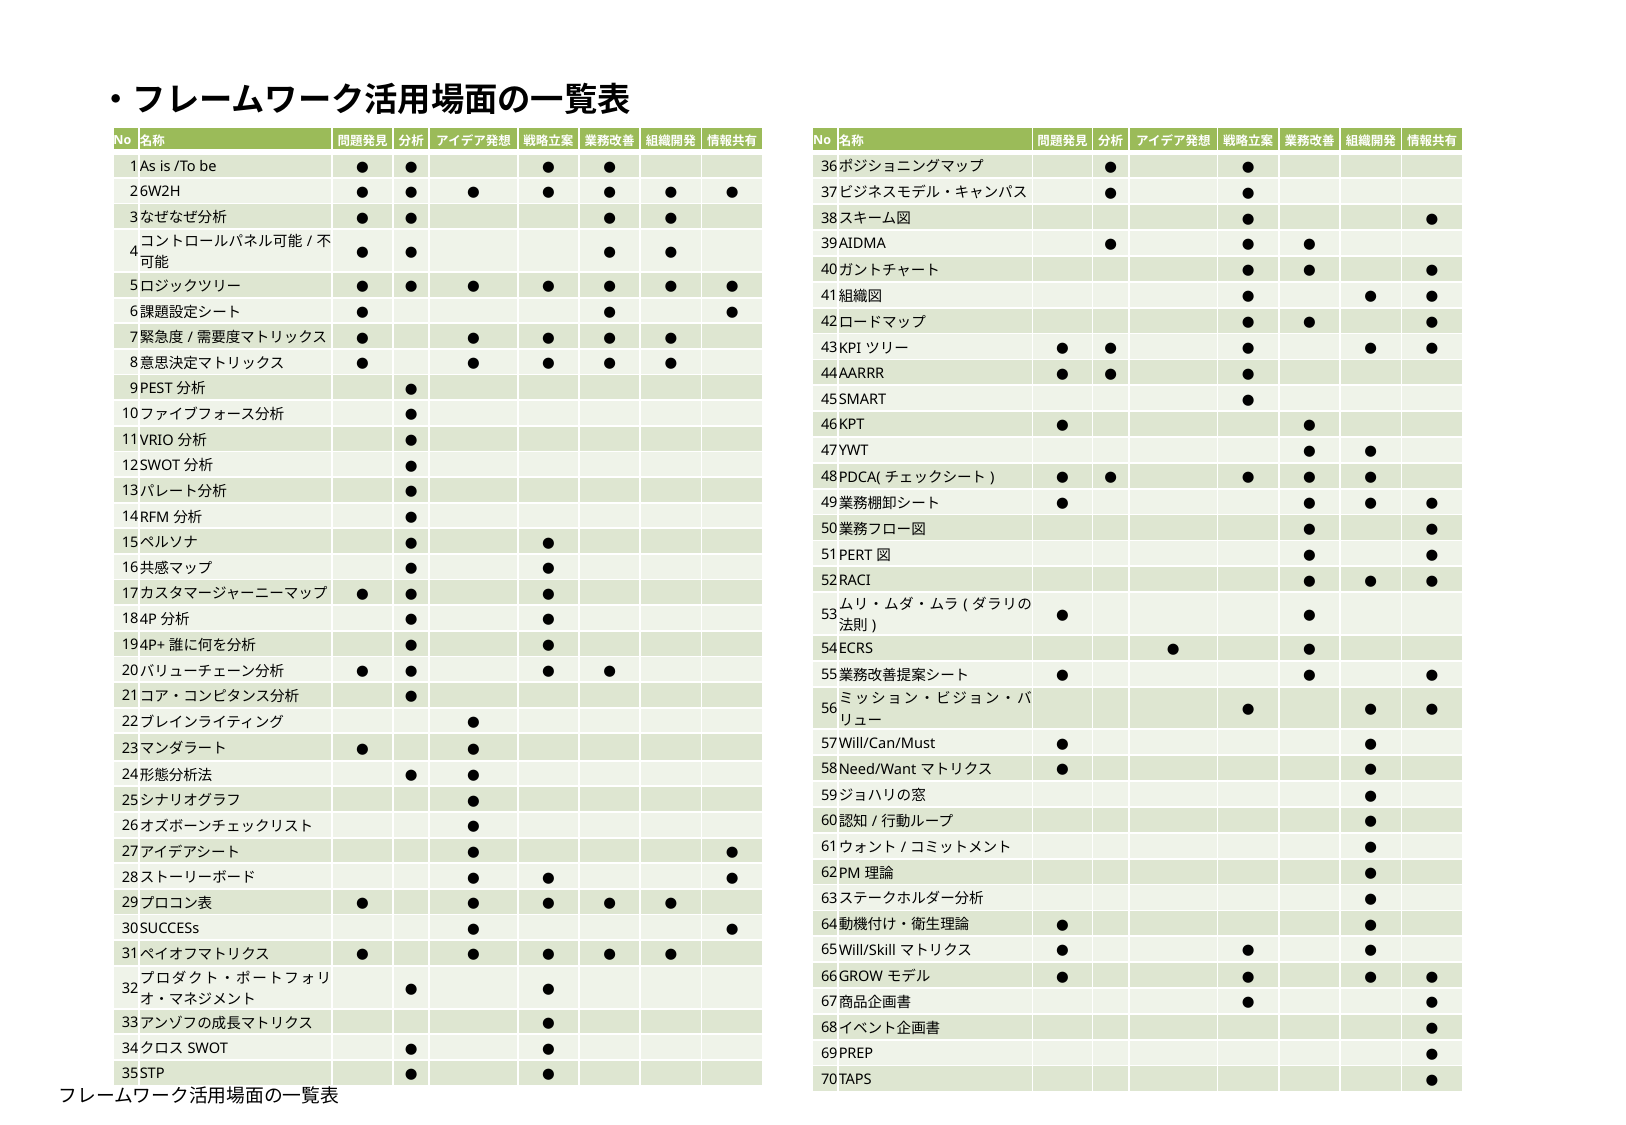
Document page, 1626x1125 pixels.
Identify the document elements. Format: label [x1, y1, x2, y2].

table_cell [702, 1061, 762, 1085]
table_cell [580, 504, 639, 527]
table_cell [813, 730, 837, 754]
table_cell [333, 1010, 392, 1033]
table_cell [430, 890, 517, 914]
table_cell [1280, 911, 1339, 935]
table_cell [1280, 688, 1339, 728]
table_cell [1341, 593, 1401, 634]
table_cell [394, 452, 428, 476]
table_cell [641, 401, 701, 425]
table_cell [580, 787, 639, 811]
table_cell [1033, 782, 1092, 806]
table_cell [1280, 808, 1339, 832]
table_cell [114, 529, 138, 553]
table_cell [1402, 1015, 1462, 1039]
table_cell [519, 401, 578, 425]
table_cell [641, 864, 701, 888]
text_box [85, 71, 646, 126]
table_cell [333, 427, 392, 451]
table_cell [813, 464, 837, 488]
table_cell [839, 662, 1032, 686]
table_cell [702, 941, 762, 965]
table_cell [1218, 360, 1278, 384]
table_cell [1218, 636, 1278, 660]
table_cell [1280, 860, 1339, 884]
table_cell [430, 1035, 517, 1059]
table_cell [702, 273, 762, 297]
table_cell [1402, 911, 1462, 935]
table_cell [1130, 885, 1217, 910]
table_cell [1218, 309, 1278, 333]
table_cell [140, 230, 331, 271]
table_cell [333, 375, 392, 399]
table_cell [1218, 1041, 1278, 1065]
table_cell [1402, 808, 1462, 832]
table_cell [114, 504, 138, 527]
table_cell [1218, 490, 1278, 514]
table_cell [702, 915, 762, 939]
table_cell [1033, 1041, 1092, 1065]
table_cell [394, 580, 428, 604]
text_box [43, 1076, 354, 1114]
table_cell [1341, 730, 1401, 754]
table_cell [394, 734, 428, 760]
table_cell [394, 504, 428, 527]
table_cell [1402, 155, 1462, 177]
table_cell [333, 709, 392, 732]
table_cell [1033, 662, 1092, 686]
table_cell [580, 375, 639, 399]
table_cell [394, 375, 428, 399]
table_cell [1402, 231, 1462, 255]
table_cell [702, 504, 762, 527]
table_cell [1402, 688, 1462, 728]
table_cell [394, 915, 428, 939]
table_cell [1402, 412, 1462, 436]
table_cell [394, 155, 428, 177]
table_cell [580, 890, 639, 914]
table_cell [580, 324, 639, 348]
table_cell [1341, 662, 1401, 686]
table_cell [1130, 334, 1217, 359]
table_cell [114, 179, 138, 203]
table_cell [1033, 309, 1092, 333]
table_cell [1093, 593, 1128, 634]
table_cell [1130, 541, 1217, 565]
table_cell [839, 688, 1032, 728]
table_cell [1130, 756, 1217, 780]
table_cell [702, 683, 762, 707]
table_cell [333, 657, 392, 681]
table_cell [839, 464, 1032, 488]
table_cell [813, 567, 837, 591]
table_cell [1280, 515, 1339, 540]
table_cell [1280, 205, 1339, 229]
table_cell [1402, 205, 1462, 229]
table_cell [140, 375, 331, 399]
table_cell [1218, 515, 1278, 540]
table_cell [519, 762, 578, 785]
table_cell [1218, 593, 1278, 634]
table_cell [1402, 636, 1462, 660]
table_cell [1218, 155, 1278, 177]
table_cell [580, 555, 639, 579]
table_cell [1218, 205, 1278, 229]
table_cell [140, 709, 331, 732]
table_cell [1130, 231, 1217, 255]
table_cell [114, 762, 138, 785]
table_cell [1130, 911, 1217, 935]
table_header [333, 128, 392, 149]
table_cell [1402, 937, 1462, 961]
table_cell [1402, 464, 1462, 488]
table_cell [1280, 1066, 1339, 1091]
table_cell [580, 762, 639, 785]
table_cell [430, 1061, 517, 1085]
table_cell [394, 632, 428, 656]
table_cell [394, 273, 428, 297]
table_cell [394, 324, 428, 348]
table_cell [1033, 334, 1092, 359]
table_cell [114, 478, 138, 502]
table_cell [394, 179, 428, 203]
table_cell [1280, 593, 1339, 634]
table_cell [1093, 911, 1128, 935]
table_cell [580, 427, 639, 451]
table_header [394, 128, 428, 149]
table_cell [839, 231, 1032, 255]
table_cell [1218, 1066, 1278, 1091]
table_cell [394, 478, 428, 502]
table_cell [813, 386, 837, 410]
table_cell [430, 155, 517, 177]
table_cell [1093, 756, 1128, 780]
table_cell [394, 230, 428, 271]
table_cell [394, 299, 428, 322]
table_cell [394, 813, 428, 837]
table_cell [140, 1061, 331, 1076]
table_cell [1033, 155, 1092, 177]
table_cell [580, 580, 639, 604]
table_cell [1341, 515, 1401, 540]
table_cell [333, 555, 392, 579]
table_cell [114, 230, 138, 271]
table_cell [140, 478, 331, 502]
table_cell [702, 839, 762, 862]
table_cell [1341, 360, 1401, 384]
table_cell [430, 299, 517, 322]
table_cell [519, 179, 578, 203]
table_cell [580, 350, 639, 374]
table_cell [813, 1066, 837, 1091]
table_cell [1130, 593, 1217, 634]
table_cell [839, 782, 1032, 806]
table_cell [839, 808, 1032, 832]
table_cell [1033, 688, 1092, 728]
table_cell [1402, 360, 1462, 384]
table_cell [813, 860, 837, 884]
table_cell [813, 937, 837, 961]
table_cell [519, 1010, 578, 1033]
table_cell [1218, 963, 1278, 987]
table_cell [839, 937, 1032, 961]
table_cell [333, 452, 392, 476]
table_cell [1093, 662, 1128, 686]
table_cell [813, 782, 837, 806]
table_cell [1280, 360, 1339, 384]
table_cell [1402, 782, 1462, 806]
table_cell [1093, 567, 1128, 591]
table_cell [140, 632, 331, 656]
table_cell [394, 204, 428, 228]
table_cell [580, 709, 639, 732]
table_cell [430, 762, 517, 785]
table_cell [702, 762, 762, 785]
table_cell [1280, 989, 1339, 1013]
table_cell [839, 179, 1032, 203]
table_cell [1341, 541, 1401, 565]
table_cell [813, 257, 837, 281]
table_cell [1033, 1015, 1092, 1039]
table_cell [394, 967, 428, 1008]
table_cell [1033, 515, 1092, 540]
table_cell [1402, 963, 1462, 987]
table_cell [1033, 179, 1092, 203]
table_cell [1130, 179, 1217, 203]
table_cell [641, 1010, 701, 1033]
table_cell [114, 350, 138, 374]
table_cell [430, 204, 517, 228]
table_header [702, 128, 762, 149]
table_cell [1341, 567, 1401, 591]
table_cell [1093, 231, 1128, 255]
table_cell [1402, 1066, 1462, 1091]
table_cell [1218, 911, 1278, 935]
table_cell [580, 657, 639, 681]
table_cell [394, 941, 428, 965]
table_cell [702, 967, 762, 1008]
table_cell [641, 734, 701, 760]
table_cell [1280, 885, 1339, 910]
table_cell [114, 709, 138, 732]
table_cell [519, 787, 578, 811]
table_cell [702, 890, 762, 914]
table_cell [1341, 834, 1401, 858]
table_cell [333, 864, 392, 888]
table_cell [1093, 688, 1128, 728]
table_cell [580, 273, 639, 297]
table_cell [1130, 937, 1217, 961]
table_cell [140, 324, 331, 348]
table_cell [519, 864, 578, 888]
table_cell [839, 885, 1032, 910]
table_cell [702, 204, 762, 228]
table_cell [114, 839, 138, 862]
table_cell [394, 1035, 428, 1059]
table_cell [1093, 808, 1128, 832]
table_cell [140, 204, 331, 228]
table_cell [1280, 490, 1339, 514]
table_cell [1341, 989, 1401, 1013]
table_cell [641, 580, 701, 604]
table_cell [114, 324, 138, 348]
table_cell [140, 1035, 331, 1059]
table_cell [519, 683, 578, 707]
table_cell [813, 1015, 837, 1039]
table_cell [519, 375, 578, 399]
table_cell [1130, 730, 1217, 754]
table_cell [580, 813, 639, 837]
table_cell [580, 915, 639, 939]
table_cell [1130, 636, 1217, 660]
table_cell [702, 864, 762, 888]
table_cell [519, 555, 578, 579]
table_cell [1218, 438, 1278, 462]
table_cell [641, 452, 701, 476]
table_cell [1093, 386, 1128, 410]
table_cell [333, 683, 392, 707]
table_cell [702, 813, 762, 837]
table_cell [333, 478, 392, 502]
table_cell [1130, 360, 1217, 384]
table_cell [333, 762, 392, 785]
table_cell [813, 834, 837, 858]
table_cell [839, 1015, 1032, 1039]
table_cell [839, 989, 1032, 1013]
table_cell [114, 734, 138, 760]
table_cell [519, 350, 578, 374]
table_cell [641, 890, 701, 914]
table_cell [702, 734, 762, 760]
table_cell [1280, 438, 1339, 462]
table_cell [430, 580, 517, 604]
table_cell [430, 478, 517, 502]
table_cell [1341, 782, 1401, 806]
table_cell [333, 179, 392, 203]
table_cell [1218, 937, 1278, 961]
table_cell [430, 555, 517, 579]
table_cell [1093, 937, 1128, 961]
table_cell [1130, 412, 1217, 436]
table_cell [580, 839, 639, 862]
table_cell [839, 257, 1032, 281]
table_cell [519, 427, 578, 451]
table_cell [140, 734, 331, 760]
table_cell [394, 350, 428, 374]
table_cell [1130, 1066, 1217, 1091]
table_cell [813, 283, 837, 307]
table_cell [702, 350, 762, 374]
table_cell [1341, 911, 1401, 935]
table_cell [1130, 515, 1217, 540]
table_cell [1130, 386, 1217, 410]
table_cell [1033, 360, 1092, 384]
table_cell [519, 839, 578, 862]
table_cell [839, 541, 1032, 565]
table_cell [702, 230, 762, 271]
table_cell [140, 787, 331, 811]
table_cell [519, 734, 578, 760]
table_cell [1341, 334, 1401, 359]
table_cell [1341, 1066, 1401, 1091]
table_cell [1280, 334, 1339, 359]
table_cell [580, 478, 639, 502]
table_cell [140, 529, 331, 553]
table_cell [1280, 662, 1339, 686]
table_cell [114, 155, 138, 177]
table_cell [333, 967, 392, 1008]
table_cell [813, 541, 837, 565]
table_cell [114, 1061, 138, 1076]
table_cell [140, 179, 331, 203]
table_cell [1093, 179, 1128, 203]
table_cell [1130, 808, 1217, 832]
table_cell [114, 915, 138, 939]
table_cell [702, 401, 762, 425]
table_cell [519, 324, 578, 348]
table_cell [519, 204, 578, 228]
table_cell [394, 401, 428, 425]
table_cell [333, 1035, 392, 1059]
table_cell [1280, 1041, 1339, 1065]
table_cell [1033, 808, 1092, 832]
table_cell [702, 299, 762, 322]
table_cell [1402, 1041, 1462, 1065]
table_cell [580, 606, 639, 630]
table_cell [1218, 834, 1278, 858]
table_cell [1033, 1066, 1092, 1091]
table_cell [702, 1010, 762, 1033]
table_cell [1130, 567, 1217, 591]
table_cell [1093, 885, 1128, 910]
table_cell [1033, 438, 1092, 462]
table_cell [430, 529, 517, 553]
table_cell [839, 155, 1032, 177]
table_cell [519, 478, 578, 502]
table_cell [813, 963, 837, 987]
table_cell [813, 205, 837, 229]
table_cell [839, 730, 1032, 754]
table_cell [1093, 438, 1128, 462]
table_cell [519, 813, 578, 837]
table_cell [580, 967, 639, 1008]
table_cell [1093, 283, 1128, 307]
table_cell [1033, 283, 1092, 307]
table_header [1402, 128, 1462, 150]
table_cell [813, 179, 837, 203]
table_cell [1218, 885, 1278, 910]
table_cell [519, 452, 578, 476]
table_cell [114, 427, 138, 451]
table_cell [114, 555, 138, 579]
table_cell [333, 324, 392, 348]
table_cell [641, 179, 701, 203]
table_cell [641, 478, 701, 502]
table_cell [140, 401, 331, 425]
table_cell [641, 555, 701, 579]
table_cell [813, 334, 837, 359]
table_cell [580, 1061, 639, 1085]
table_cell [140, 299, 331, 322]
table_cell [1402, 662, 1462, 686]
table_cell [702, 657, 762, 681]
table_cell [1218, 688, 1278, 728]
table_cell [641, 324, 701, 348]
table_cell [1341, 464, 1401, 488]
table_cell [430, 350, 517, 374]
table_cell [519, 580, 578, 604]
table_cell [1093, 360, 1128, 384]
table_cell [1033, 567, 1092, 591]
table_cell [394, 1061, 428, 1085]
table_cell [1280, 756, 1339, 780]
table_cell [519, 915, 578, 939]
table_cell [1130, 834, 1217, 858]
table_cell [394, 657, 428, 681]
table_cell [580, 683, 639, 707]
table_cell [1280, 179, 1339, 203]
table_cell [580, 529, 639, 553]
table_cell [1280, 1015, 1339, 1039]
table_cell [580, 1010, 639, 1033]
table_cell [702, 787, 762, 811]
table_cell [140, 864, 331, 888]
table_cell [1218, 730, 1278, 754]
table_cell [839, 756, 1032, 780]
table_cell [580, 1035, 639, 1059]
table_cell [1218, 283, 1278, 307]
table_cell [333, 299, 392, 322]
table_cell [114, 401, 138, 425]
table_cell [1093, 1066, 1128, 1091]
table_cell [702, 709, 762, 732]
table_cell [1280, 541, 1339, 565]
table_cell [1218, 860, 1278, 884]
table_cell [1280, 231, 1339, 255]
table_cell [1033, 412, 1092, 436]
table_cell [1130, 782, 1217, 806]
table_cell [839, 1041, 1032, 1065]
table_cell [1341, 756, 1401, 780]
table_cell [1093, 782, 1128, 806]
table_cell [1093, 309, 1128, 333]
table_cell [839, 567, 1032, 591]
table_cell [1033, 756, 1092, 780]
table_cell [1402, 567, 1462, 591]
table_cell [1402, 490, 1462, 514]
table_cell [430, 787, 517, 811]
table_cell [333, 813, 392, 837]
table_cell [394, 555, 428, 579]
table_header [813, 128, 837, 150]
table_cell [1033, 963, 1092, 987]
table_cell [580, 941, 639, 965]
table_cell [1218, 756, 1278, 780]
table_cell [114, 1010, 138, 1033]
table_cell [1093, 1015, 1128, 1039]
table_cell [333, 839, 392, 862]
table_cell [519, 967, 578, 1008]
table_cell [140, 657, 331, 681]
table_cell [140, 504, 331, 527]
table_header [641, 128, 701, 149]
table_cell [430, 273, 517, 297]
table_cell [333, 580, 392, 604]
table_cell [1033, 541, 1092, 565]
table_cell [333, 350, 392, 374]
table_cell [140, 155, 331, 177]
table_cell [641, 504, 701, 527]
table_header [1341, 128, 1401, 150]
table_cell [430, 967, 517, 1008]
table_cell [641, 683, 701, 707]
table_cell [140, 915, 331, 939]
table_cell [430, 606, 517, 630]
table_cell [641, 813, 701, 837]
table_cell [641, 657, 701, 681]
table_cell [430, 632, 517, 656]
table_cell [1218, 464, 1278, 488]
table_cell [813, 438, 837, 462]
table_cell [1033, 386, 1092, 410]
table_cell [394, 762, 428, 785]
table_cell [430, 427, 517, 451]
table_cell [839, 412, 1032, 436]
table_cell [114, 967, 138, 1008]
table_cell [333, 915, 392, 939]
table_cell [1280, 412, 1339, 436]
table_cell [1280, 257, 1339, 281]
table_cell [1130, 257, 1217, 281]
table_cell [1402, 541, 1462, 565]
table_cell [839, 860, 1032, 884]
table_cell [641, 839, 701, 862]
table_cell [641, 762, 701, 785]
table_cell [114, 787, 138, 811]
table_cell [839, 386, 1032, 410]
table_cell [1341, 963, 1401, 987]
table_cell [333, 606, 392, 630]
table_cell [813, 808, 837, 832]
table_cell [1402, 515, 1462, 540]
table_header [839, 128, 1032, 150]
table_cell [813, 412, 837, 436]
table_cell [430, 230, 517, 271]
table_cell [140, 890, 331, 914]
table_cell [1341, 1041, 1401, 1065]
table_cell [1033, 885, 1092, 910]
table_cell [519, 709, 578, 732]
table_cell [702, 1035, 762, 1059]
table_cell [394, 709, 428, 732]
table_cell [140, 555, 331, 579]
table_cell [1130, 309, 1217, 333]
table_cell [140, 452, 331, 476]
table_header [1033, 128, 1092, 150]
table_cell [1402, 179, 1462, 203]
table_cell [333, 273, 392, 297]
table_cell [641, 427, 701, 451]
table_cell [1130, 283, 1217, 307]
table_cell [1402, 386, 1462, 410]
table_cell [394, 529, 428, 553]
table_cell [813, 515, 837, 540]
table_cell [430, 839, 517, 862]
table_cell [702, 179, 762, 203]
table_cell [813, 756, 837, 780]
table_cell [813, 490, 837, 514]
table_cell [813, 309, 837, 333]
table_header [1093, 128, 1128, 150]
table_cell [702, 155, 762, 177]
table_cell [839, 490, 1032, 514]
table_cell [1402, 593, 1462, 634]
table_cell [430, 1010, 517, 1033]
table_cell [1033, 636, 1092, 660]
table_cell [1218, 412, 1278, 436]
table_cell [1341, 937, 1401, 961]
table_cell [1280, 283, 1339, 307]
table_cell [1280, 963, 1339, 987]
table_cell [813, 155, 837, 177]
table_cell [1033, 593, 1092, 634]
table_cell [1341, 490, 1401, 514]
table_cell [114, 1035, 138, 1059]
table_cell [641, 273, 701, 297]
table_cell [1033, 490, 1092, 514]
table_cell [394, 427, 428, 451]
table_cell [1341, 885, 1401, 910]
table_cell [1280, 730, 1339, 754]
table_cell [702, 427, 762, 451]
table_cell [519, 273, 578, 297]
table_cell [641, 350, 701, 374]
table_cell [1130, 662, 1217, 686]
table_cell [519, 606, 578, 630]
table_cell [641, 915, 701, 939]
table_cell [839, 515, 1032, 540]
table_cell [1402, 834, 1462, 858]
table_cell [430, 864, 517, 888]
table_cell [1033, 989, 1092, 1013]
table_cell [430, 683, 517, 707]
table_cell [1093, 541, 1128, 565]
table_cell [813, 911, 837, 935]
table_cell [580, 204, 639, 228]
table_cell [1093, 834, 1128, 858]
table_cell [430, 375, 517, 399]
table_cell [702, 452, 762, 476]
table_cell [114, 864, 138, 888]
table_cell [140, 427, 331, 451]
table_cell [1341, 257, 1401, 281]
table_cell [1402, 730, 1462, 754]
table_cell [702, 375, 762, 399]
table_cell [1280, 937, 1339, 961]
table_cell [1218, 386, 1278, 410]
table_cell [333, 941, 392, 965]
table_cell [641, 941, 701, 965]
table_cell [1093, 155, 1128, 177]
table_cell [1402, 860, 1462, 884]
table_cell [1093, 412, 1128, 436]
table_cell [1033, 205, 1092, 229]
table_cell [839, 1066, 1032, 1091]
table_cell [140, 839, 331, 862]
table_cell [813, 989, 837, 1013]
table_cell [813, 593, 837, 634]
table_cell [140, 941, 331, 965]
table_cell [1280, 309, 1339, 333]
table_cell [641, 606, 701, 630]
table_cell [641, 155, 701, 177]
table_cell [839, 205, 1032, 229]
table_cell [114, 632, 138, 656]
table_cell [1218, 808, 1278, 832]
table_cell [1093, 515, 1128, 540]
table_cell [333, 204, 392, 228]
table_cell [1280, 567, 1339, 591]
table_cell [519, 299, 578, 322]
table_cell [641, 787, 701, 811]
table_cell [1093, 334, 1128, 359]
table_cell [1033, 860, 1092, 884]
table_cell [114, 580, 138, 604]
table_cell [1093, 205, 1128, 229]
table_cell [394, 890, 428, 914]
table_cell [702, 632, 762, 656]
table_cell [114, 273, 138, 297]
table_cell [813, 360, 837, 384]
table_cell [1341, 309, 1401, 333]
table_cell [580, 230, 639, 271]
table_cell [1402, 756, 1462, 780]
table_cell [580, 452, 639, 476]
table_cell [430, 452, 517, 476]
table_cell [702, 580, 762, 604]
table_cell [839, 834, 1032, 858]
table_cell [1341, 438, 1401, 462]
table_cell [140, 606, 331, 630]
table_cell [813, 885, 837, 910]
table_cell [1093, 636, 1128, 660]
table_cell [333, 155, 392, 177]
table_cell [140, 683, 331, 707]
table_header [1280, 128, 1339, 150]
table_cell [430, 915, 517, 939]
table_cell [519, 529, 578, 553]
table_cell [1280, 782, 1339, 806]
table_cell [1130, 989, 1217, 1013]
table_header [114, 128, 138, 149]
table_cell [839, 438, 1032, 462]
table_cell [1218, 179, 1278, 203]
table_cell [519, 230, 578, 271]
table_cell [140, 762, 331, 785]
table_cell [641, 967, 701, 1008]
table_cell [114, 657, 138, 681]
table_cell [519, 155, 578, 177]
table_cell [114, 299, 138, 322]
table_cell [580, 632, 639, 656]
table_header [580, 128, 639, 149]
table_cell [1341, 386, 1401, 410]
table_cell [1130, 464, 1217, 488]
table_cell [1130, 963, 1217, 987]
table_cell [394, 1010, 428, 1033]
table_cell [641, 1061, 701, 1085]
table_cell [1130, 438, 1217, 462]
table_cell [641, 375, 701, 399]
table_cell [333, 504, 392, 527]
table_header [519, 128, 578, 149]
table_cell [641, 709, 701, 732]
table_cell [641, 230, 701, 271]
table_cell [1093, 1041, 1128, 1065]
table_cell [1093, 860, 1128, 884]
table_cell [1402, 438, 1462, 462]
table_cell [333, 1061, 392, 1085]
table_cell [1218, 567, 1278, 591]
table_cell [140, 813, 331, 837]
table_cell [839, 283, 1032, 307]
table_cell [1033, 231, 1092, 255]
table_cell [813, 636, 837, 660]
table_cell [839, 963, 1032, 987]
table_cell [580, 155, 639, 177]
table_cell [333, 632, 392, 656]
table_cell [839, 334, 1032, 359]
table_cell [839, 309, 1032, 333]
table_cell [519, 657, 578, 681]
table_cell [641, 529, 701, 553]
table_cell [1402, 283, 1462, 307]
table_cell [580, 401, 639, 425]
table_cell [1218, 782, 1278, 806]
table_cell [1033, 911, 1092, 935]
table_cell [1280, 155, 1339, 177]
table_cell [430, 813, 517, 837]
table_cell [1280, 636, 1339, 660]
table_cell [114, 204, 138, 228]
table_cell [813, 231, 837, 255]
table_cell [394, 839, 428, 862]
table_cell [519, 941, 578, 965]
table_cell [1280, 464, 1339, 488]
table_cell [1218, 541, 1278, 565]
table_cell [394, 683, 428, 707]
table_cell [1218, 989, 1278, 1013]
table_cell [1093, 490, 1128, 514]
table_cell [1280, 834, 1339, 858]
table_cell [839, 360, 1032, 384]
table_cell [1130, 490, 1217, 514]
table_cell [140, 273, 331, 297]
table_cell [140, 580, 331, 604]
table_cell [430, 941, 517, 965]
table_cell [1093, 989, 1128, 1013]
table_cell [1341, 179, 1401, 203]
table_cell [394, 606, 428, 630]
table_cell [1341, 688, 1401, 728]
table_cell [580, 299, 639, 322]
table_cell [430, 734, 517, 760]
table_cell [1093, 257, 1128, 281]
table_cell [641, 299, 701, 322]
table_cell [394, 864, 428, 888]
table_cell [702, 555, 762, 579]
table_header [1218, 128, 1278, 150]
table_cell [333, 734, 392, 760]
table_header [430, 128, 517, 149]
table_cell [1033, 257, 1092, 281]
table_cell [394, 787, 428, 811]
table_cell [1341, 1015, 1401, 1039]
table_cell [430, 179, 517, 203]
table_cell [1130, 860, 1217, 884]
table_cell [1341, 231, 1401, 255]
table_cell [114, 941, 138, 965]
table_cell [1402, 309, 1462, 333]
table_cell [519, 1061, 578, 1085]
table_cell [114, 890, 138, 914]
table_cell [702, 529, 762, 553]
table_cell [1130, 1041, 1217, 1065]
table_cell [140, 967, 331, 1008]
table_cell [1341, 808, 1401, 832]
table_cell [839, 593, 1032, 634]
table_cell [641, 632, 701, 656]
table_cell [114, 606, 138, 630]
table_cell [519, 504, 578, 527]
table_cell [839, 636, 1032, 660]
table_cell [580, 734, 639, 760]
table_cell [813, 1041, 837, 1065]
table_cell [114, 813, 138, 837]
table_cell [580, 864, 639, 888]
table_cell [1218, 257, 1278, 281]
table_cell [333, 230, 392, 271]
table_cell [1280, 386, 1339, 410]
table_cell [1130, 205, 1217, 229]
table_cell [580, 179, 639, 203]
table_cell [1093, 730, 1128, 754]
table_cell [1341, 283, 1401, 307]
table_cell [813, 662, 837, 686]
table_cell [1218, 231, 1278, 255]
table_cell [1033, 937, 1092, 961]
table_cell [1402, 334, 1462, 359]
table_cell [430, 657, 517, 681]
table_cell [1218, 334, 1278, 359]
table_cell [430, 324, 517, 348]
table_cell [1130, 155, 1217, 177]
table_cell [519, 1035, 578, 1059]
table_cell [333, 787, 392, 811]
table_cell [333, 401, 392, 425]
table_cell [333, 890, 392, 914]
table_cell [702, 324, 762, 348]
table_cell [1341, 205, 1401, 229]
table_cell [1341, 860, 1401, 884]
table_cell [1130, 688, 1217, 728]
table_cell [430, 401, 517, 425]
table_cell [1218, 662, 1278, 686]
table_cell [1093, 464, 1128, 488]
table_cell [1341, 155, 1401, 177]
table_cell [1341, 636, 1401, 660]
table_cell [519, 890, 578, 914]
table_cell [1033, 730, 1092, 754]
table_cell [1402, 989, 1462, 1013]
table_cell [114, 452, 138, 476]
table_cell [114, 683, 138, 707]
table_cell [1033, 834, 1092, 858]
table_cell [702, 606, 762, 630]
table_cell [1093, 963, 1128, 987]
table_cell [430, 709, 517, 732]
table_cell [1130, 1015, 1217, 1039]
table_cell [641, 1035, 701, 1059]
table_cell [333, 529, 392, 553]
table_cell [430, 504, 517, 527]
table_header [140, 128, 331, 149]
table_cell [1402, 885, 1462, 910]
table_cell [519, 632, 578, 656]
table_cell [1341, 412, 1401, 436]
table_cell [702, 478, 762, 502]
table_cell [839, 911, 1032, 935]
table_cell [813, 688, 837, 728]
table_header [1130, 128, 1217, 150]
table_cell [140, 1010, 331, 1033]
table_cell [140, 350, 331, 374]
table_cell [1033, 464, 1092, 488]
table_cell [1402, 257, 1462, 281]
table_cell [1218, 1015, 1278, 1039]
table_cell [641, 204, 701, 228]
table_cell [114, 375, 138, 399]
